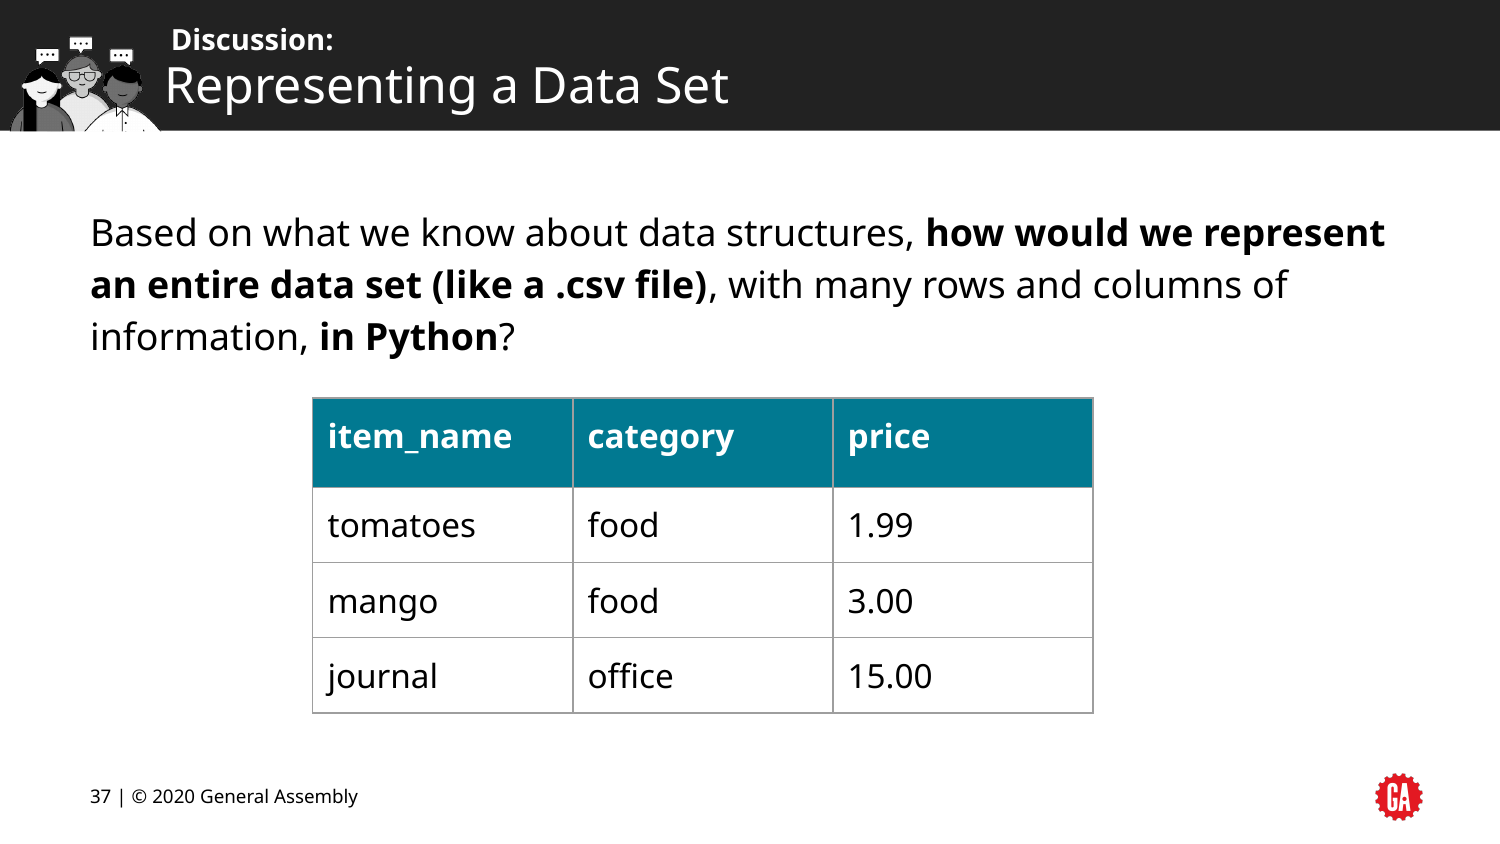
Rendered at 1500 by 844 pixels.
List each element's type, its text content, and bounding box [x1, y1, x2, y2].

table_cell 1.99 [834, 488, 1092, 562]
table_cell food [574, 563, 832, 637]
table_cell 15.00 [834, 638, 1092, 712]
table_cell office [574, 638, 832, 712]
table_cell food [574, 488, 832, 562]
picture [6, 35, 163, 132]
slide_number ‹#› | © 2020 General Assembly [75, 764, 465, 830]
table_cell tomatoes [313, 488, 572, 562]
table_cell journal [313, 638, 572, 712]
table_header category [574, 399, 832, 487]
table_cell 3.00 [834, 563, 1092, 637]
table_header price [834, 399, 1092, 487]
picture [1373, 771, 1425, 823]
list Based on what we know about data structures, how would we represent an entire data set (like a .csv file), with many rows and columns of information, in Python? [75, 187, 1425, 351]
table_header item_name [313, 399, 572, 487]
table_cell mango [313, 563, 572, 637]
title Representing a Data Set [149, 38, 971, 115]
